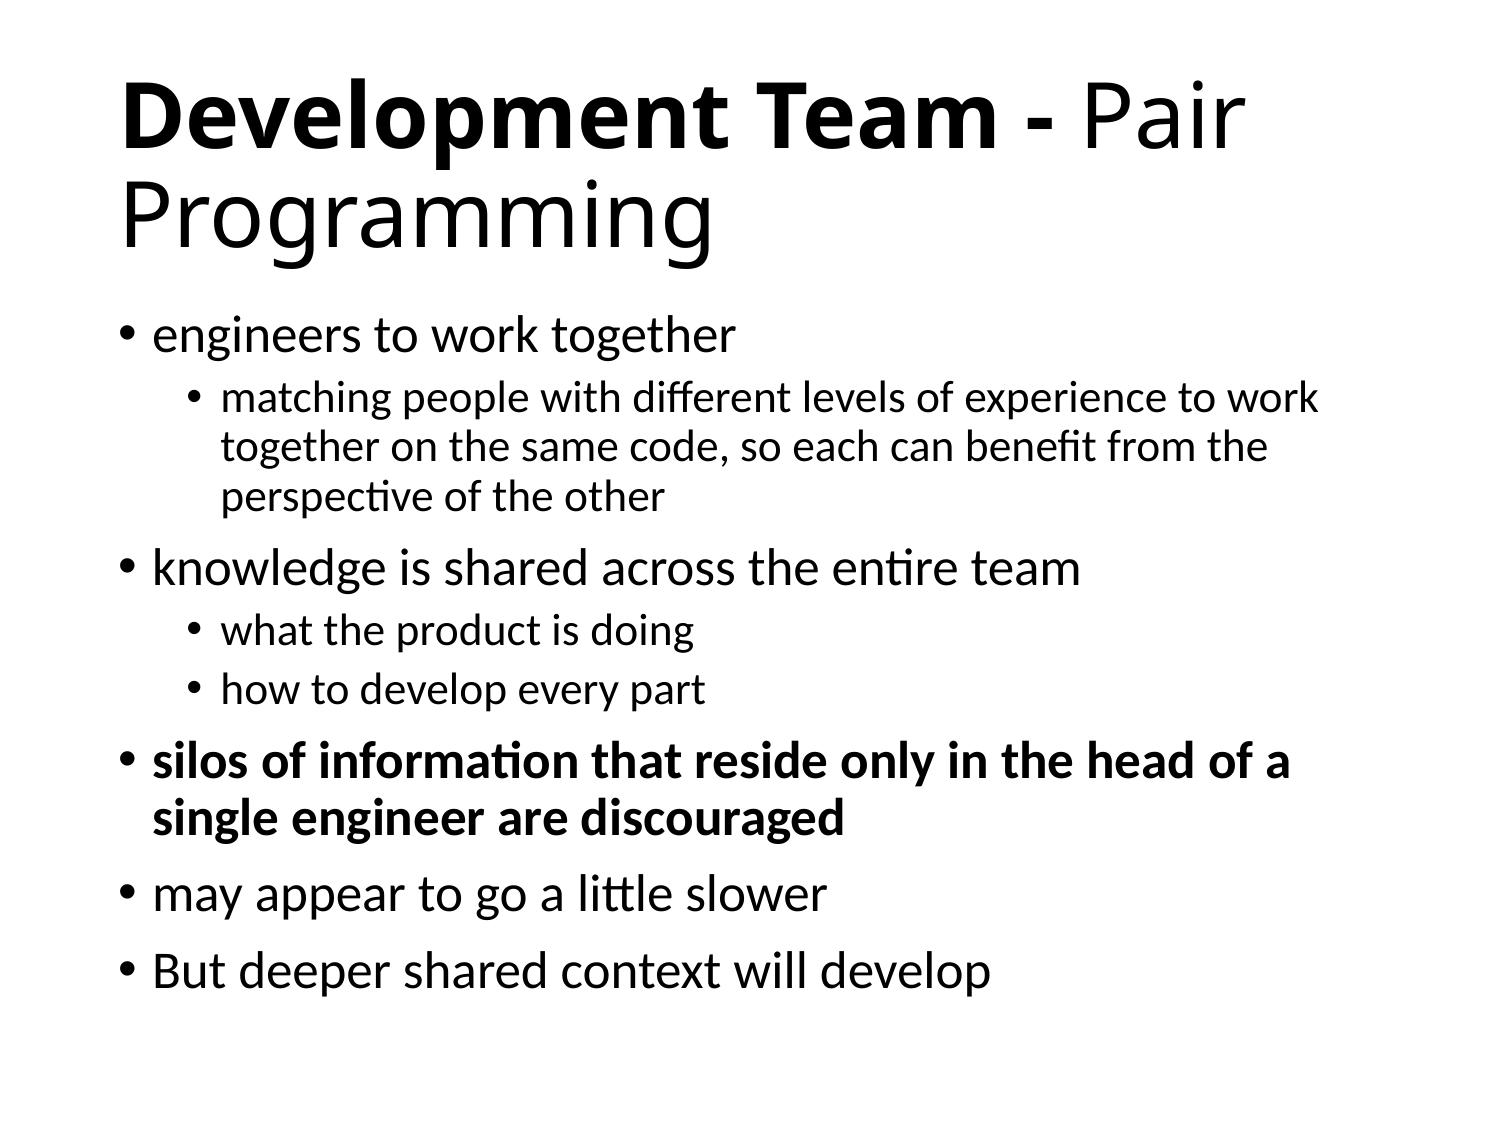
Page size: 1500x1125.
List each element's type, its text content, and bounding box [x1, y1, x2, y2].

list engineers to work together matching people with different levels of experience to work together on the same code, so each can benefit from the perspective of the other knowledge is shared across the entire team what the product is doing how to develop every part silos of information that reside only in the head of a single engineer are discouraged may appear to go a little slower But deeper shared context will develop [103, 299, 1397, 1014]
title Development Team - Pair Programming [103, 59, 1397, 278]
